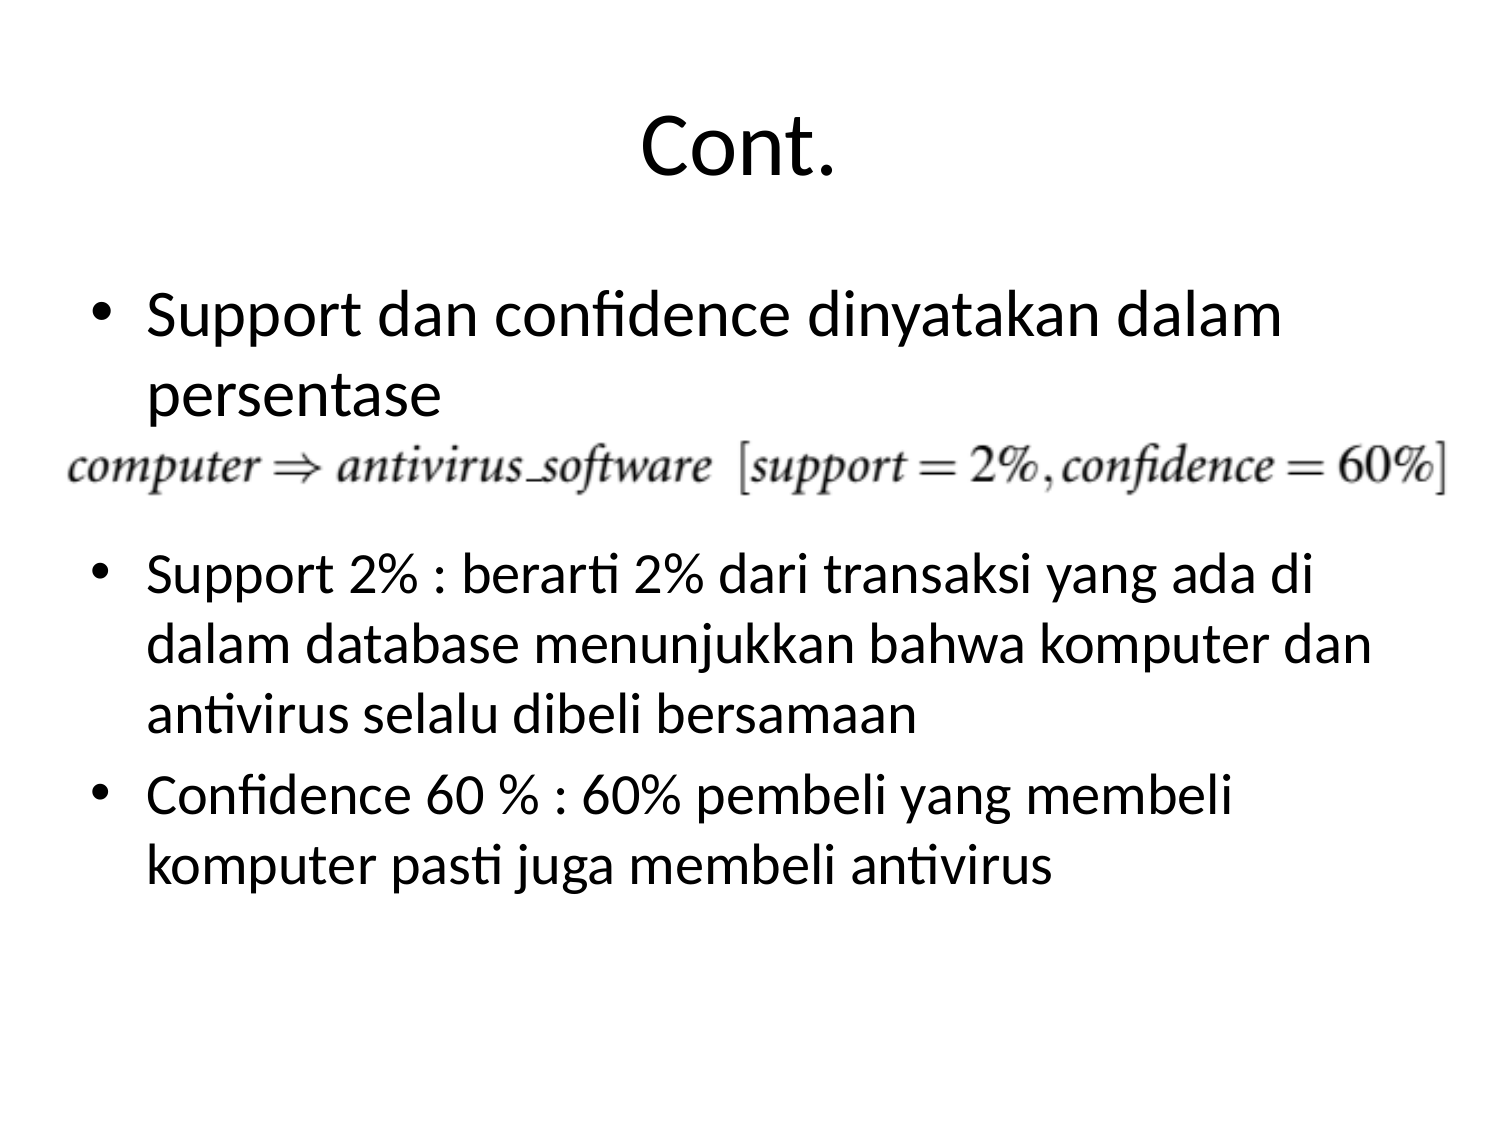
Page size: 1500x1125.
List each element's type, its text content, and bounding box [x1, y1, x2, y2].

picture [62, 437, 1454, 501]
list Support dan confidence dinyatakan dalam persentase Support 2% : berarti 2% dari transaksi yang ada di dalam database menunjukkan bahwa komputer dan antivirus selalu dibeli bersamaan Confidence 60 % : 60% pembeli yang membeli komputer pasti juga membeli antivirus [75, 262, 1425, 435]
title Cont. [75, 45, 1425, 233]
list Support dan confidence dinyatakan dalam persentase Support 2% : berarti 2% dari transaksi yang ada di dalam database menunjukkan bahwa komputer dan antivirus selalu dibeli bersamaan Confidence 60 % : 60% pembeli yang membeli komputer pasti juga membeli antivirus [75, 508, 1425, 1005]
